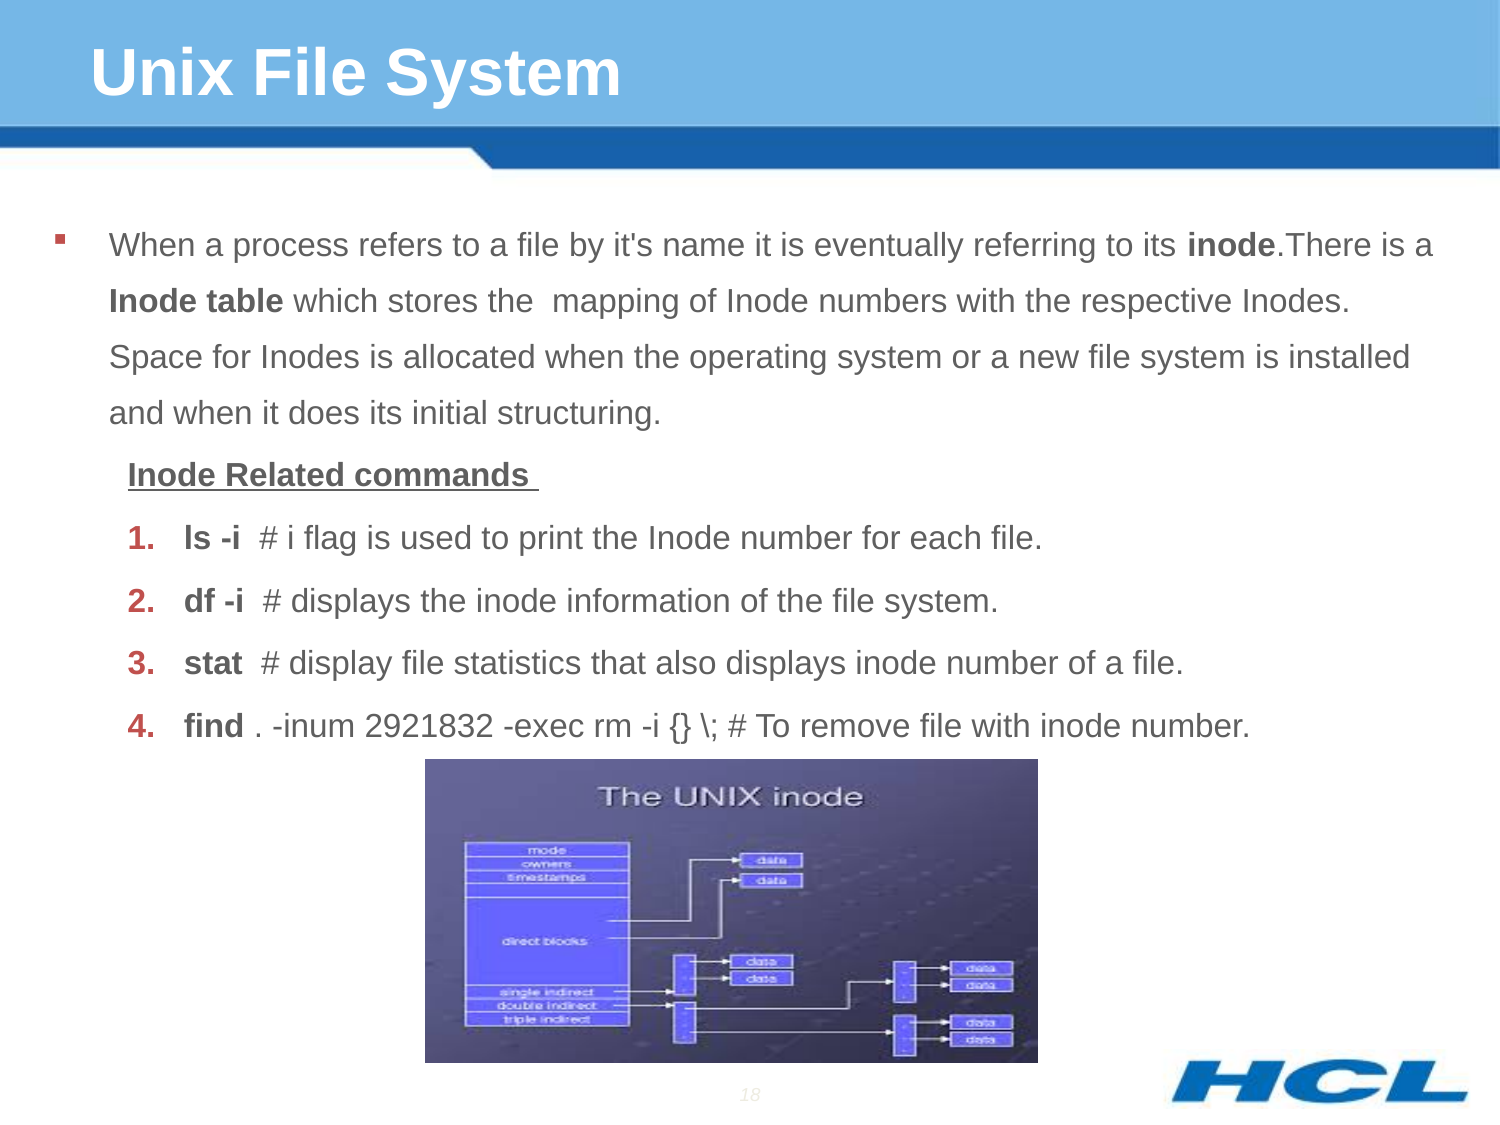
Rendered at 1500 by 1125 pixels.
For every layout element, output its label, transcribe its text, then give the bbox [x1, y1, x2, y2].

picture [1140, 1049, 1500, 1109]
list When a process refers to a file by it's name it is eventually referring to its inode.There is a Inode table which stores the mapping of Inode numbers with the respective Inodes. Space for Inodes is allocated when the operating system or a new file system is installed and when it does its initial structuring. Inode Related commands ls -i # i flag is used to print the Inode number for each file. df -i # displays the inode information of the file system. stat # display file statistics that also displays inode number of a file. find . -inum 2921832 -exec rm -i {} \; # To remove file with inode number. [37, 199, 1451, 1051]
slide_number 18 [574, 1074, 926, 1115]
picture [0, 0, 1500, 188]
title Unix File System [74, 0, 1426, 138]
picture [424, 759, 1038, 1063]
